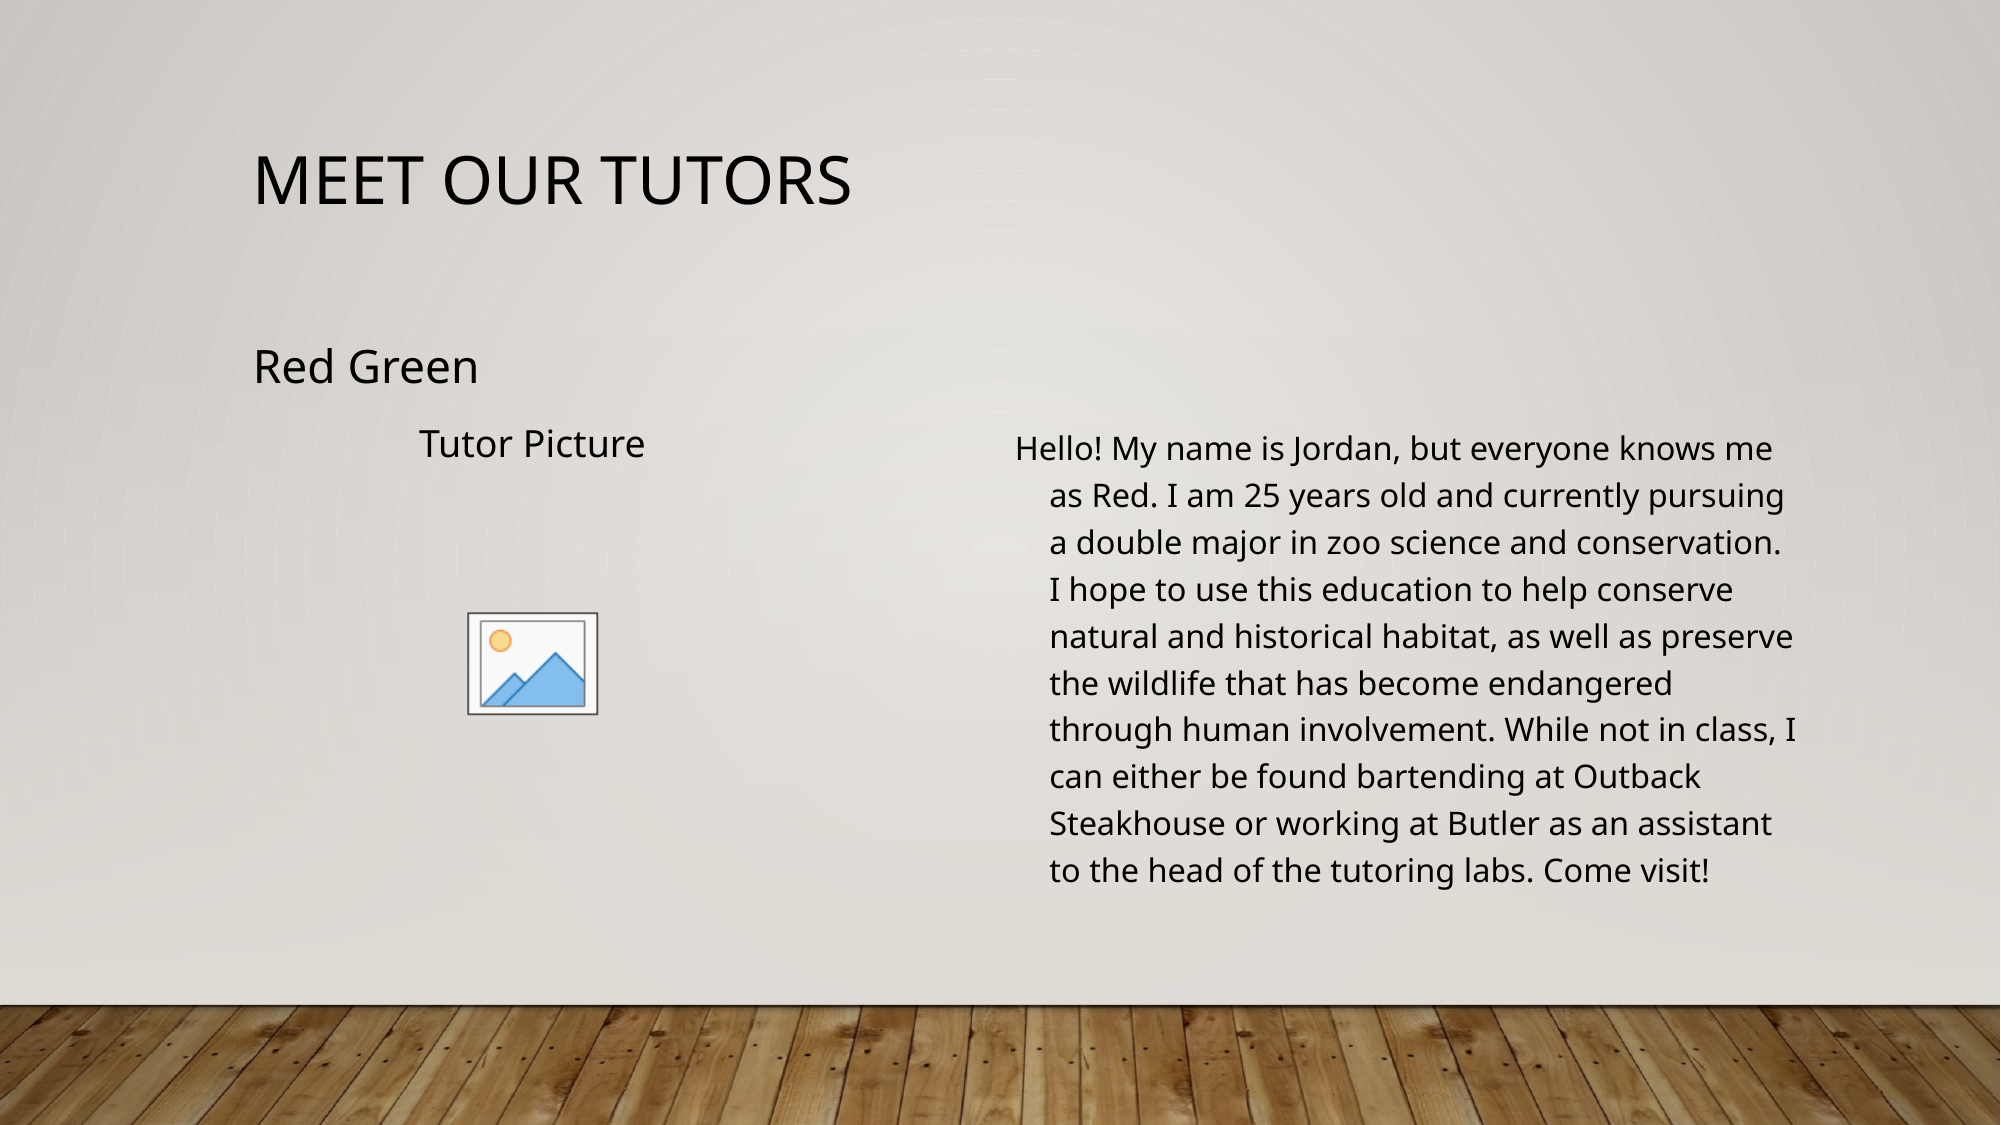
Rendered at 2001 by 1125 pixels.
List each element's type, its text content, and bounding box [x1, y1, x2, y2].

picture [0, 1005, 2000, 1125]
list Red Green [237, 318, 1814, 401]
picture [237, 412, 828, 917]
list Hello! My name is Jordan, but everyone knows me as Red. I am 25 years old and currently pursuing a double major in zoo science and conservation. I hope to use this education to help conserve natural and historical habitat, as well as preserve the wildlife that has become endangered through human involvement. While not in class, I can either be found bartending at Outback Steakhouse or working at Butler as an assistant to the head of the tutoring labs. Come visit! [999, 412, 1814, 916]
